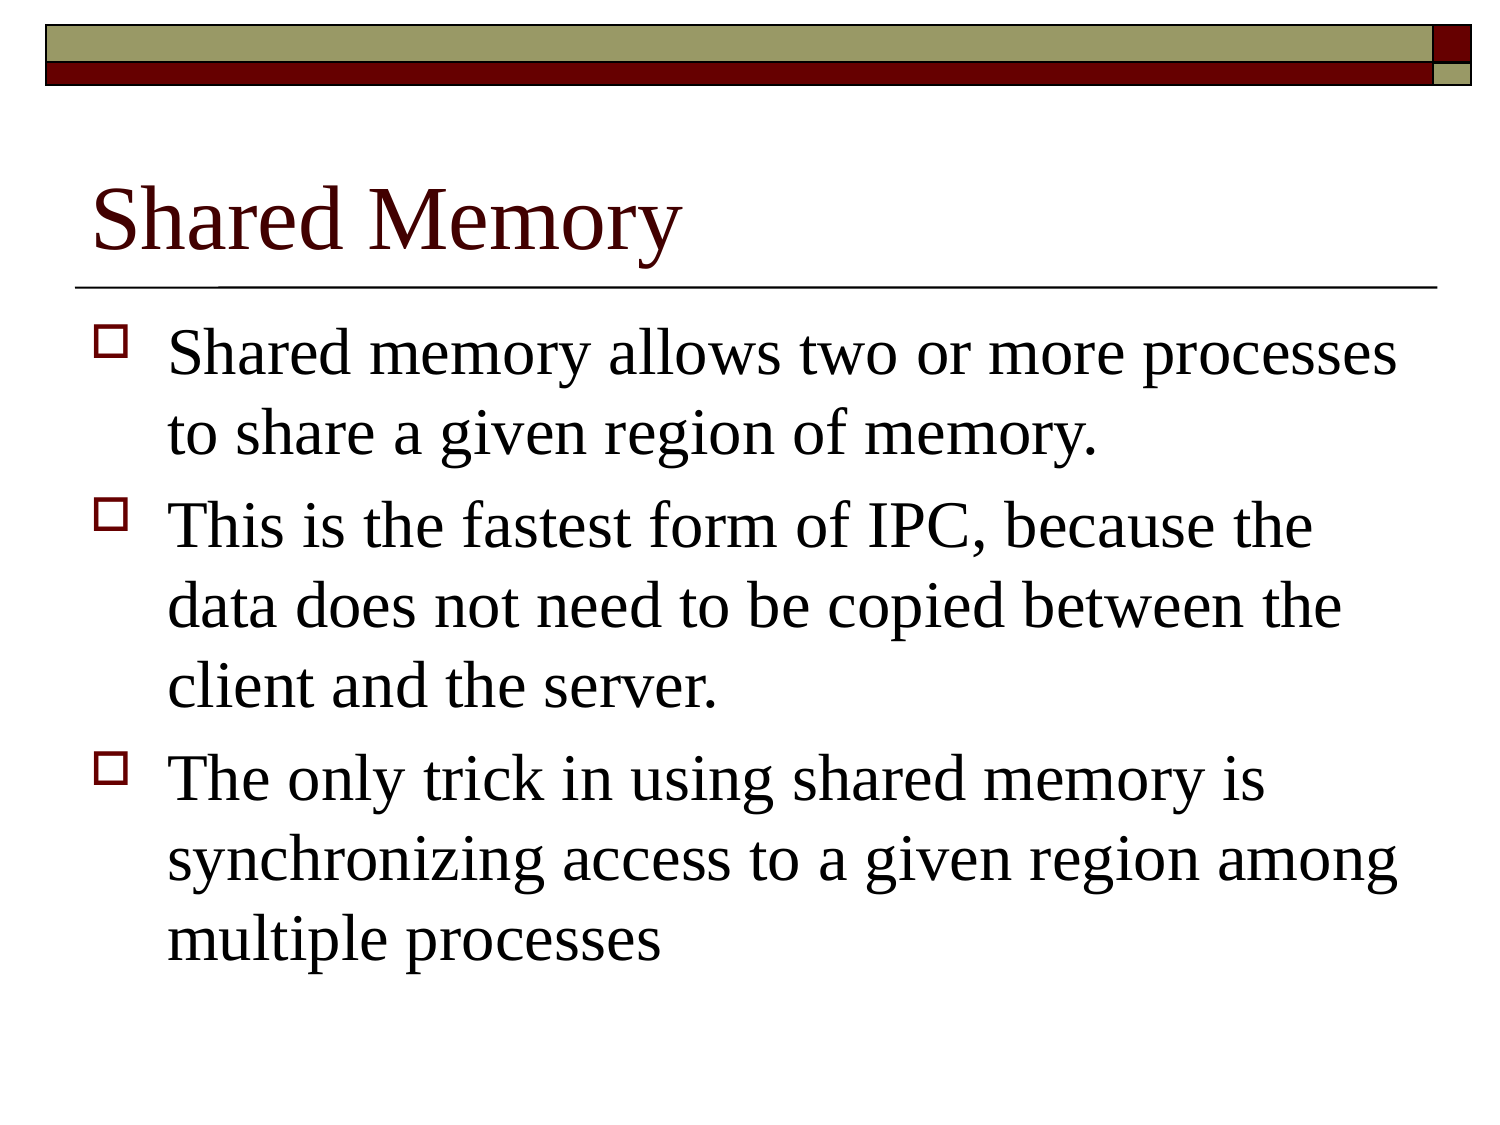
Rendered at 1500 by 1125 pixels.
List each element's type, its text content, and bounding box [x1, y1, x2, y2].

list Shared memory allows two or more processes to share a given region of memory. This is the fastest form of IPC, because the data does not need to be copied between the client and the server. The only trick in using shared memory is synchronizing access to a given region among multiple processes [75, 299, 1425, 1006]
title Shared Memory [75, 87, 1425, 275]
